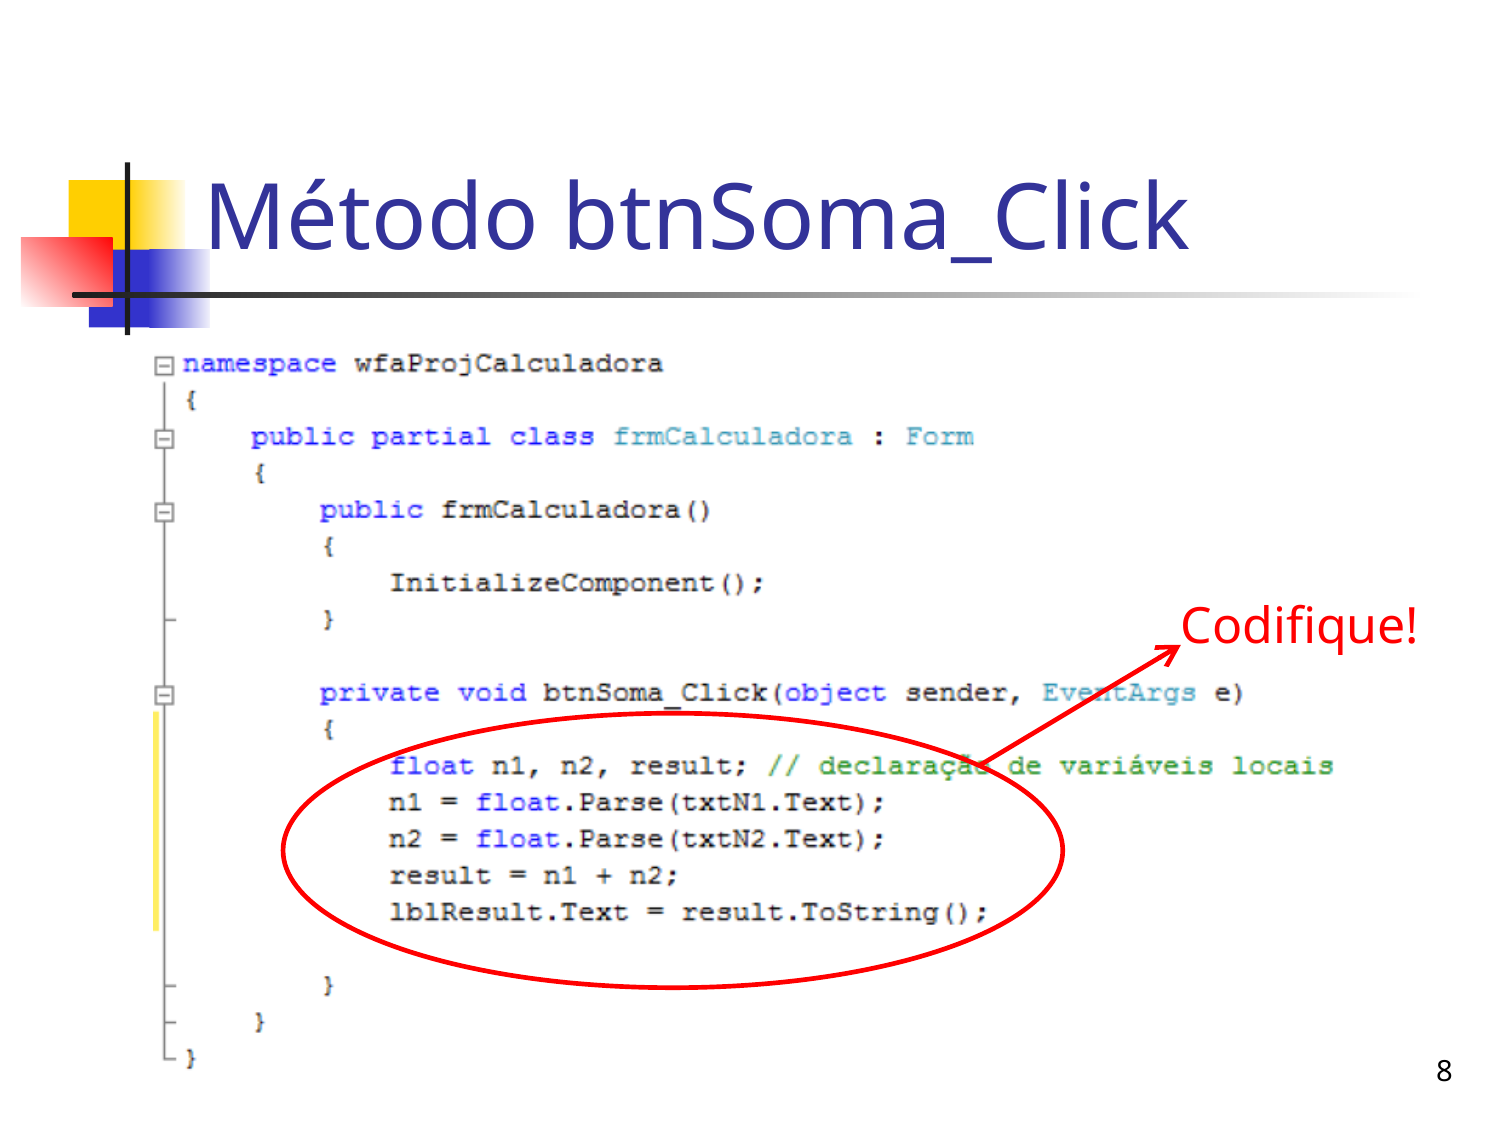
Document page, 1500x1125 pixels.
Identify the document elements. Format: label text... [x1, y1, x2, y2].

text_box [282, 585, 1500, 988]
slide_number 8 [1154, 1023, 1468, 1100]
title Método btnSoma_Click [188, 34, 1468, 276]
picture [153, 349, 1341, 1083]
